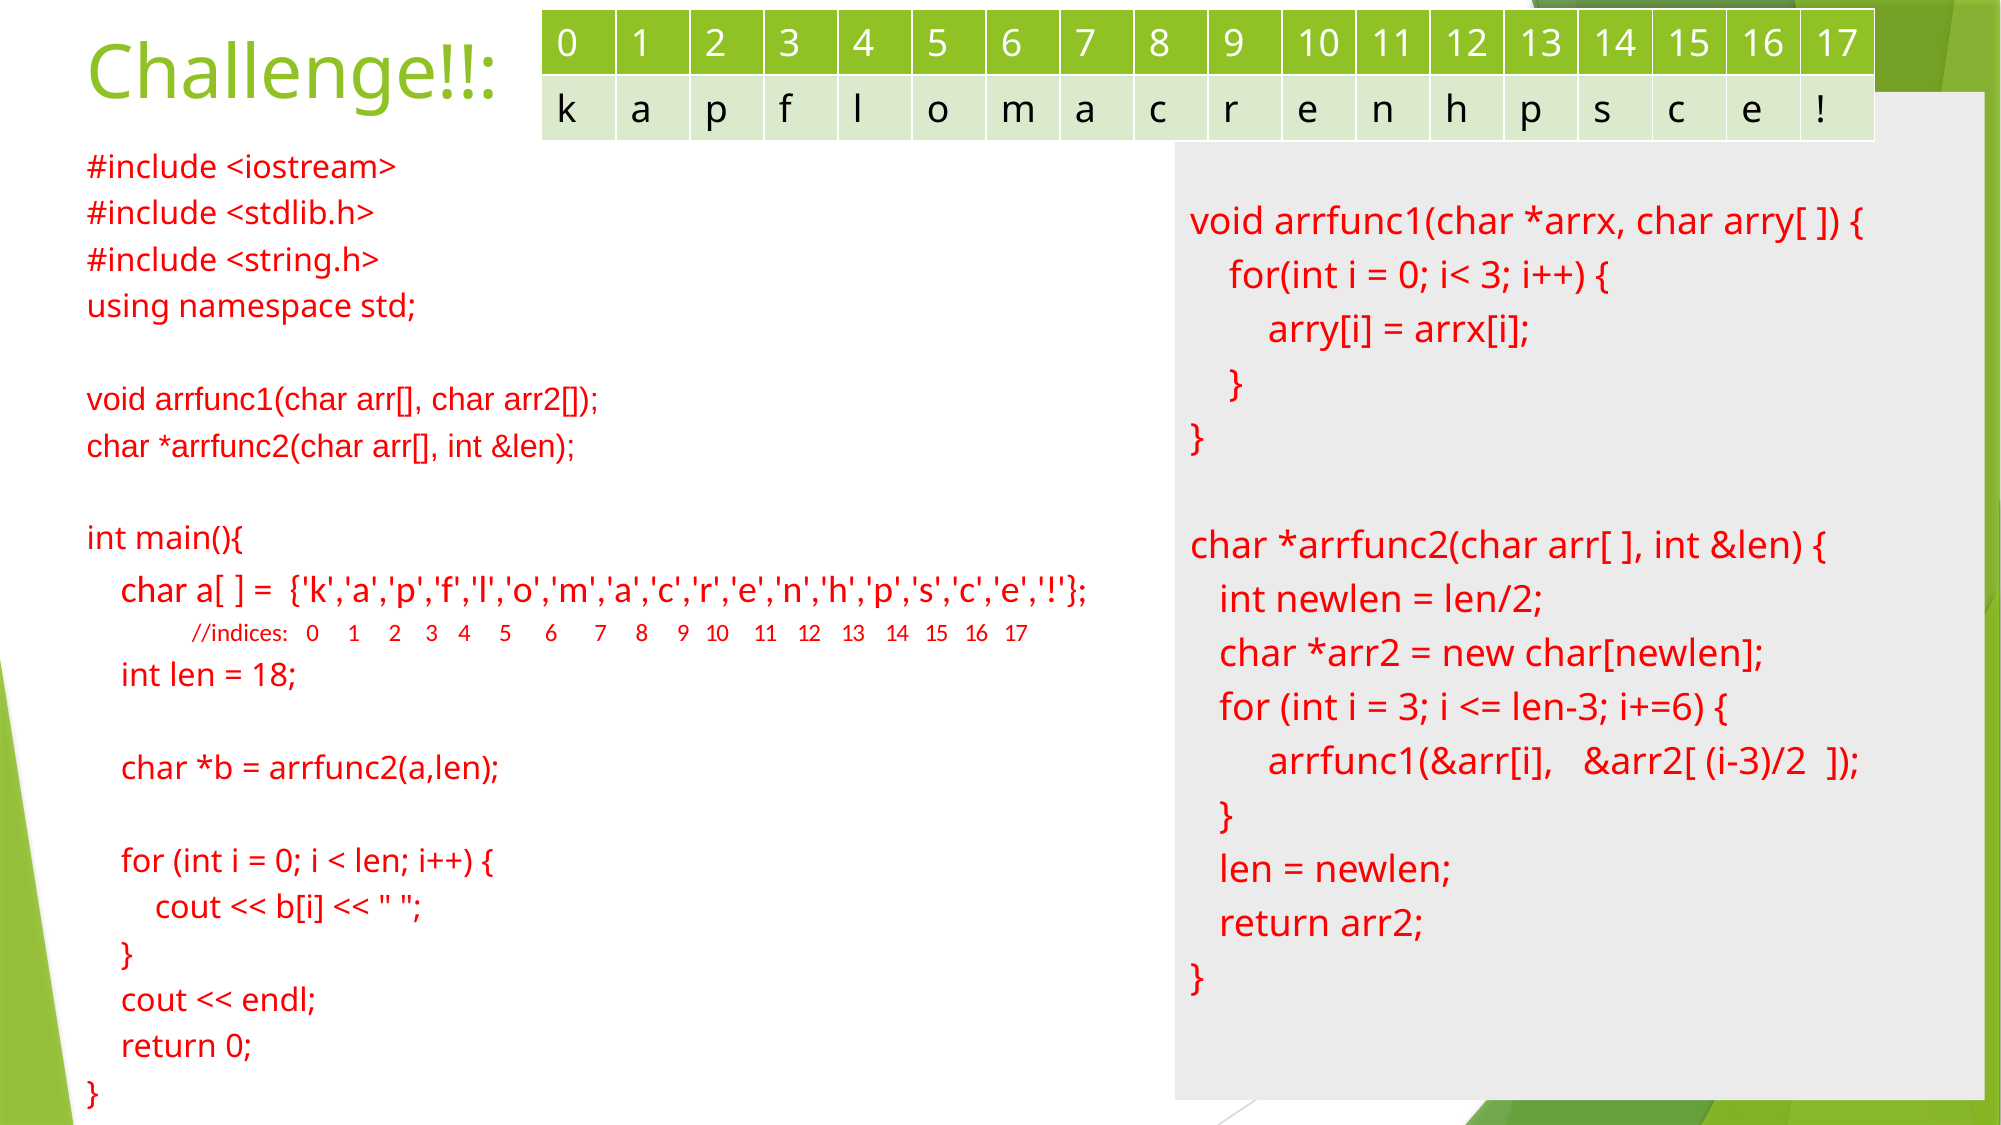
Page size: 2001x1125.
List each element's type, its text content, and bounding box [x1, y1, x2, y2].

list #include <iostream> #include <stdlib.h> #include <string.h> using namespace std; void arrfunc1(char arr[], char arr2[]); char *arrfunc2(char arr[], int &len); int main(){ char a[ ] = {'k','a','p','f','l','o','m','a','c','r','e','n','h','p','s','c','e','!'}; //indices: 0 1 2 3 4 5 6 7 8 9 10 11 12 13 14 15 16 17 int len = 18; char *b = arrfunc2(a,len); for (int i = 0; i < len; i++) { cout << b[i] << " "; } cout << endl; return 0; } [71, 131, 1229, 1125]
table_header 0 [542, 10, 615, 74]
table_header 13 [1505, 10, 1577, 74]
table_cell f [765, 76, 837, 140]
table_header 6 [987, 10, 1059, 74]
table_header 16 [1727, 10, 1800, 74]
table_header 2 [691, 10, 763, 74]
table_header 5 [913, 10, 985, 74]
table_cell p [691, 76, 763, 140]
text_box void arrfunc1(char *arrx, char arry[ ]) { for(int i = 0; i< 3; i++) { arry[i] = arrx[i]; } } char *arrfunc2(char arr[ ], int &len) { int newlen = len/2; char *arr2 = new char[newlen]; for (int i = 3; i <= len-3; i+=6) { arrfunc1(&arr[i], &arr2[ (i-3)/2 ]); } len = newlen; return arr2; } [1174, 91, 1985, 1101]
table_cell c [1653, 76, 1726, 140]
table_header 8 [1135, 10, 1207, 74]
table_header 1 [617, 10, 689, 74]
table_header 10 [1283, 10, 1355, 74]
table_cell h [1431, 76, 1503, 140]
title Challenge!!: [71, 16, 541, 125]
table_cell k [542, 76, 615, 140]
table_cell m [987, 76, 1059, 140]
table_cell a [617, 76, 689, 140]
table_cell ! [1801, 76, 1874, 140]
table_header 3 [765, 10, 837, 74]
table_cell a [1061, 76, 1133, 140]
table_header 4 [839, 10, 911, 74]
table_cell o [913, 76, 985, 140]
table_header 9 [1209, 10, 1281, 74]
table_header 11 [1357, 10, 1429, 74]
table_header 17 [1801, 10, 1874, 74]
table_header 7 [1061, 10, 1133, 74]
table_cell p [1505, 76, 1577, 140]
table_header 14 [1579, 10, 1652, 74]
table_cell s [1579, 76, 1652, 140]
table_cell e [1283, 76, 1355, 140]
table_cell r [1209, 76, 1281, 140]
table_cell c [1135, 76, 1207, 140]
table_cell e [1727, 76, 1800, 140]
table_header 15 [1653, 10, 1726, 74]
table_cell n [1357, 76, 1429, 140]
table_header 12 [1431, 10, 1503, 74]
table_cell l [839, 76, 911, 140]
